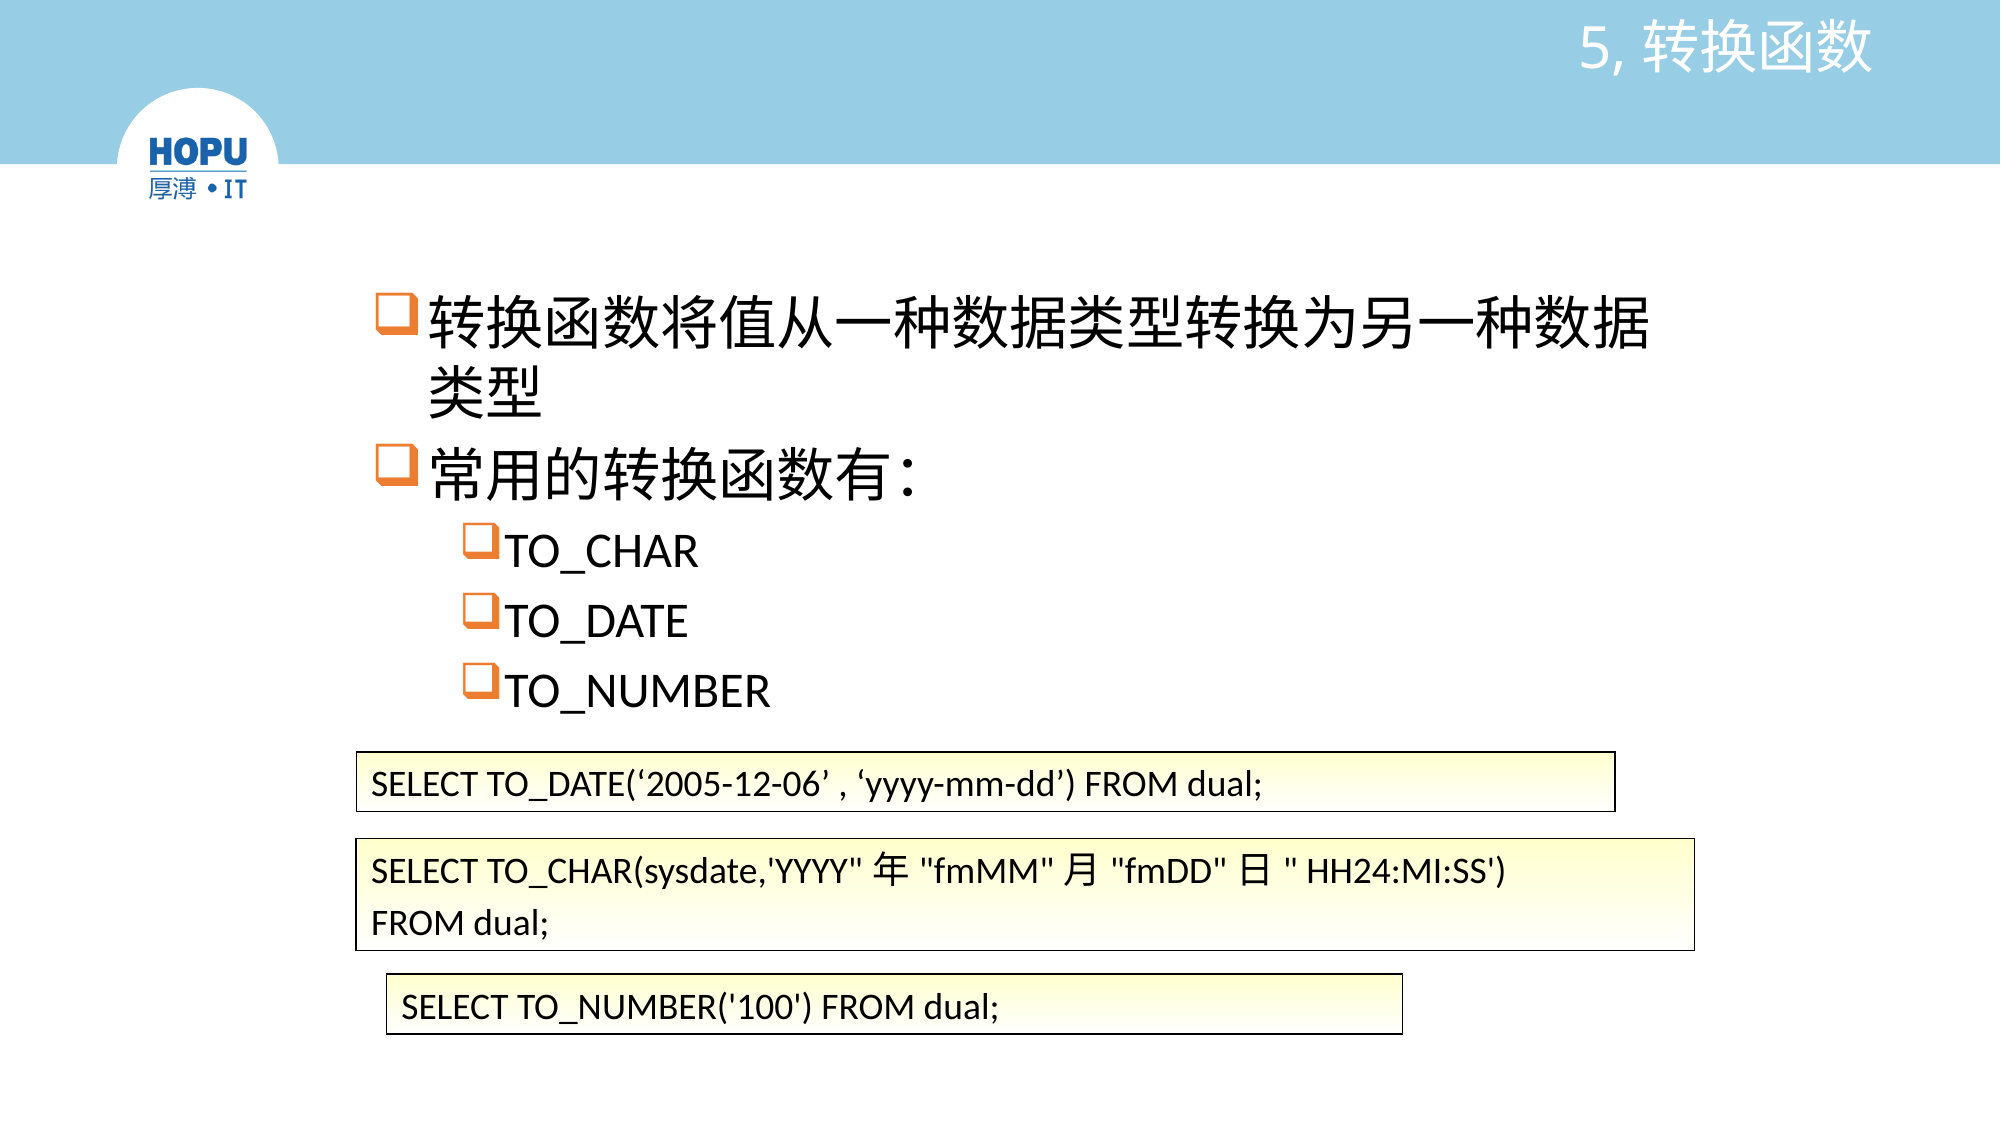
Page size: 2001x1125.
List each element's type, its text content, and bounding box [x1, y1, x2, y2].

picture [148, 136, 247, 200]
title 5,转换函数 [1176, 1, 1890, 169]
text_box 转换函数将值从一种数据类型转换为另一种数据类型 常用的转换函数有： TO_CHAR TO_DATE TO_NUMBER [356, 278, 1715, 728]
text_box SELECT TO_CHAR(sysdate,'YYYY"年"fmMM"月"fmDD"日" HH24:MI:SS') FROM dual; [356, 838, 1695, 951]
text_box SELECT TO_NUMBER('100') FROM dual; [386, 974, 1403, 1034]
text_box SELECT TO_DATE(‘2005-12-06’ , ‘yyyy-mm-dd’) FROM dual; [356, 751, 1616, 812]
